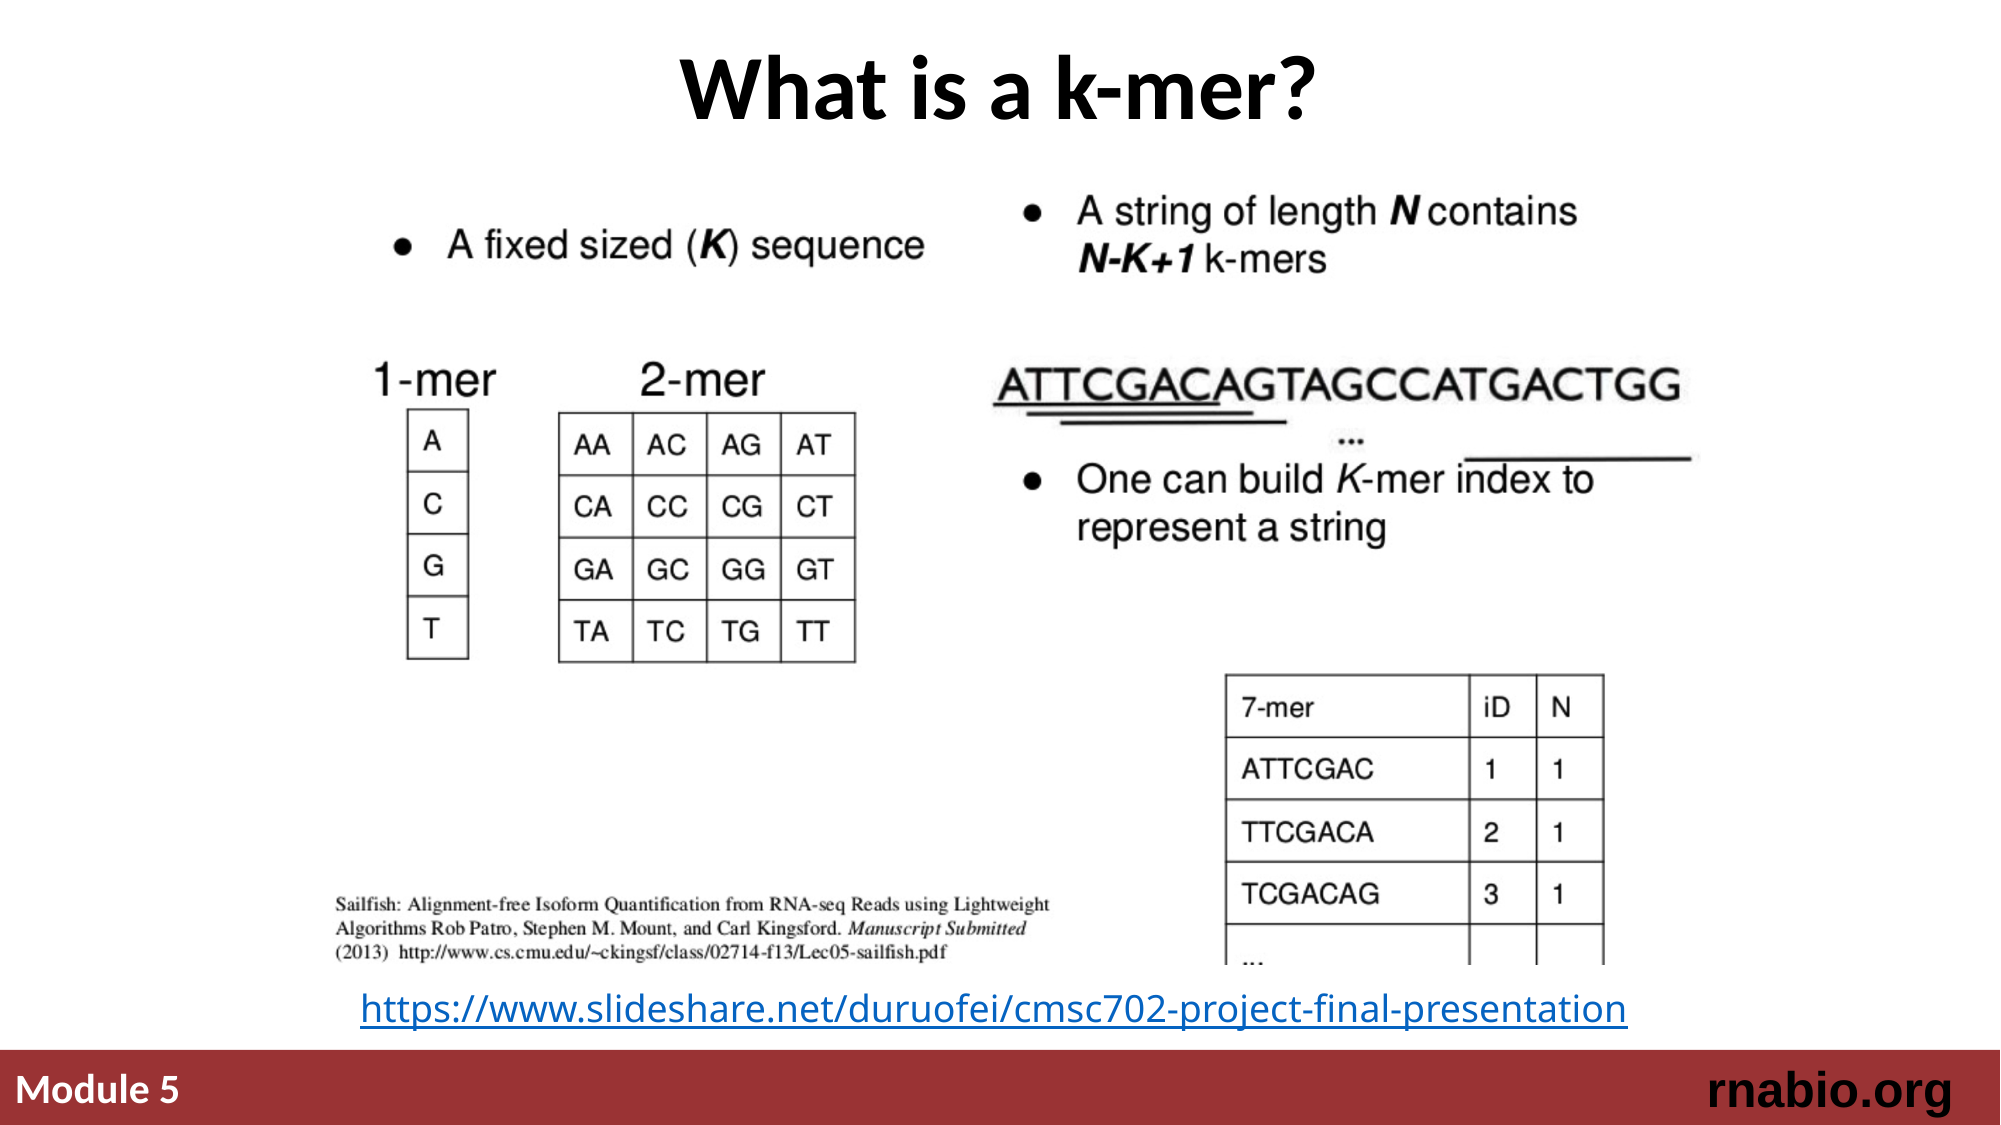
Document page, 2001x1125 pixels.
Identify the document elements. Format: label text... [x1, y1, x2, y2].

text_box https://www.slideshare.net/duruofei/cmsc702-project-final-presentation [345, 978, 1644, 1044]
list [274, 189, 1725, 965]
title What is a k-mer? [275, 7, 1725, 173]
